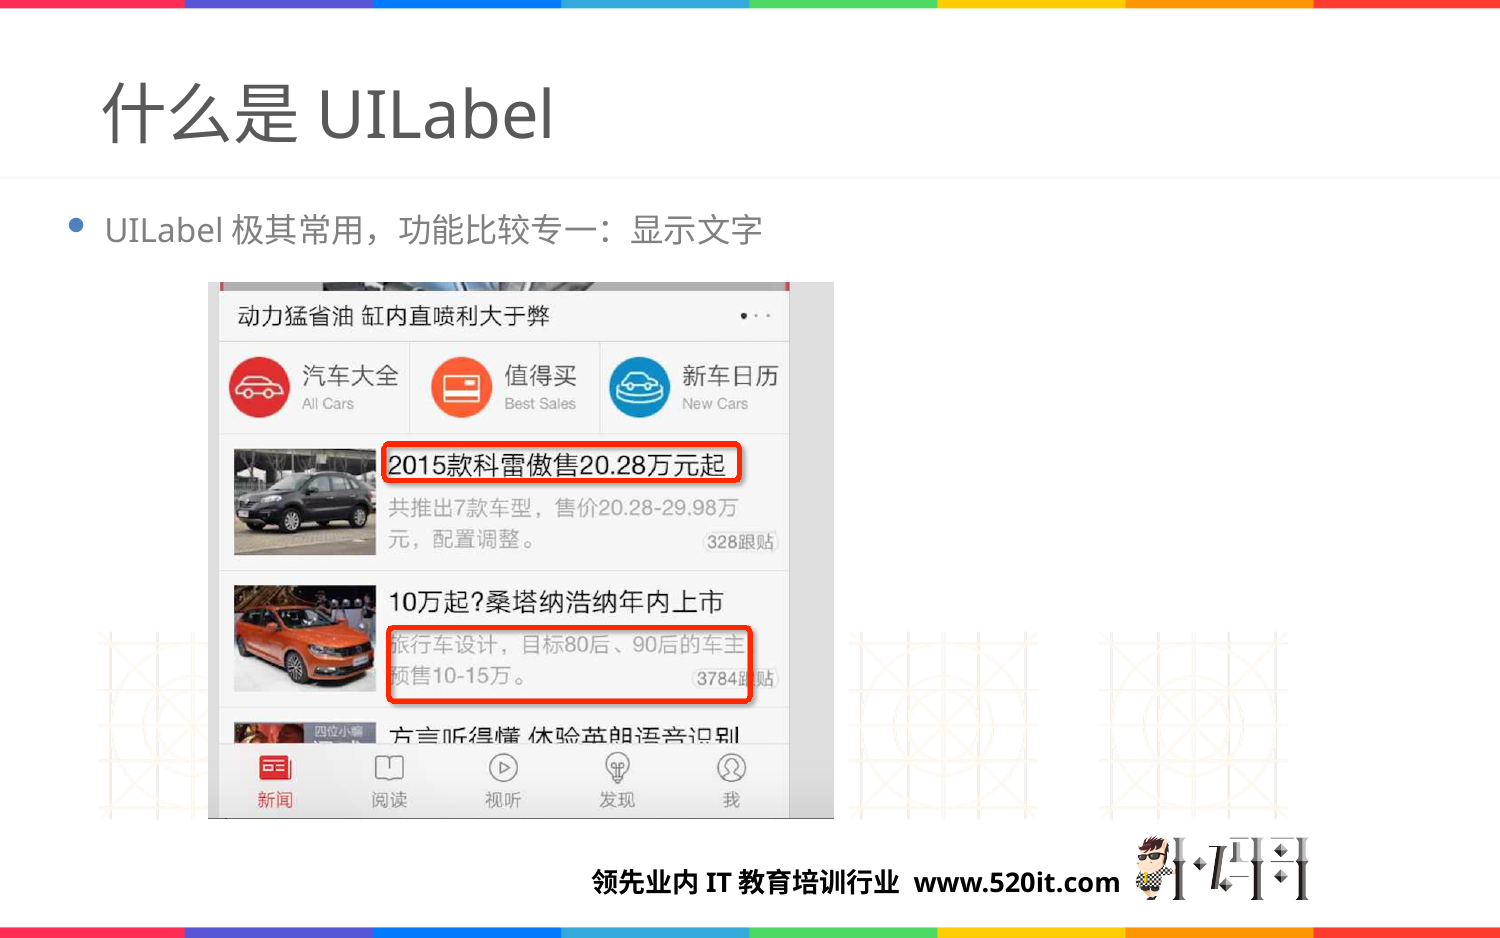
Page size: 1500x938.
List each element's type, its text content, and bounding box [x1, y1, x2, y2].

picture [0, 0, 1500, 176]
picture [0, 180, 1500, 938]
list UILabel极其常用，功能比较专一：显示文字 [52, 201, 1454, 268]
title 什么是UILabel [85, 64, 1419, 178]
